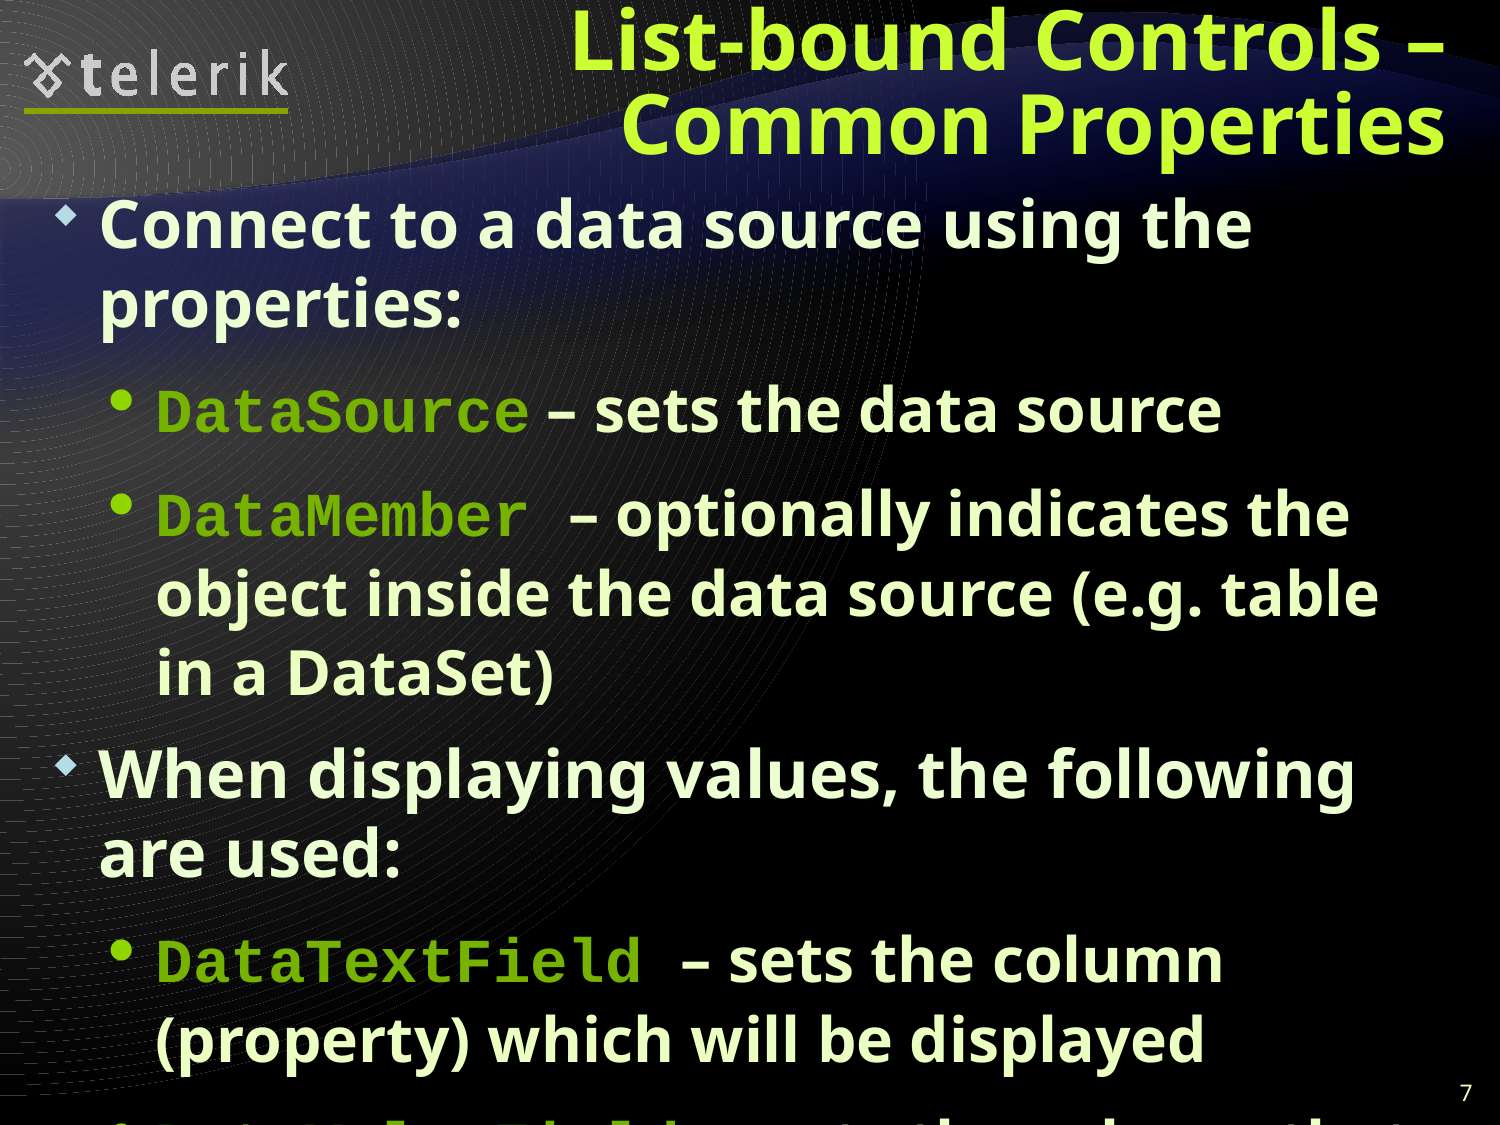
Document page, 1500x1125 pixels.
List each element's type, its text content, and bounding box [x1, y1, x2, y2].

title List-bound Controls – Common Properties [300, 12, 1463, 163]
list Connect to a data source using the properties: DataSource – sets the data source DataMember – optionally indicates the object inside the data source (e.g. table in a DataSet) When displaying values, the following are used: DataTextField – sets the column (property) which will be displayed DataValueField – sets the column that will provide the value for the control [37, 174, 1463, 1100]
picture [24, 49, 288, 114]
slide_number 7 [1412, 1074, 1488, 1113]
